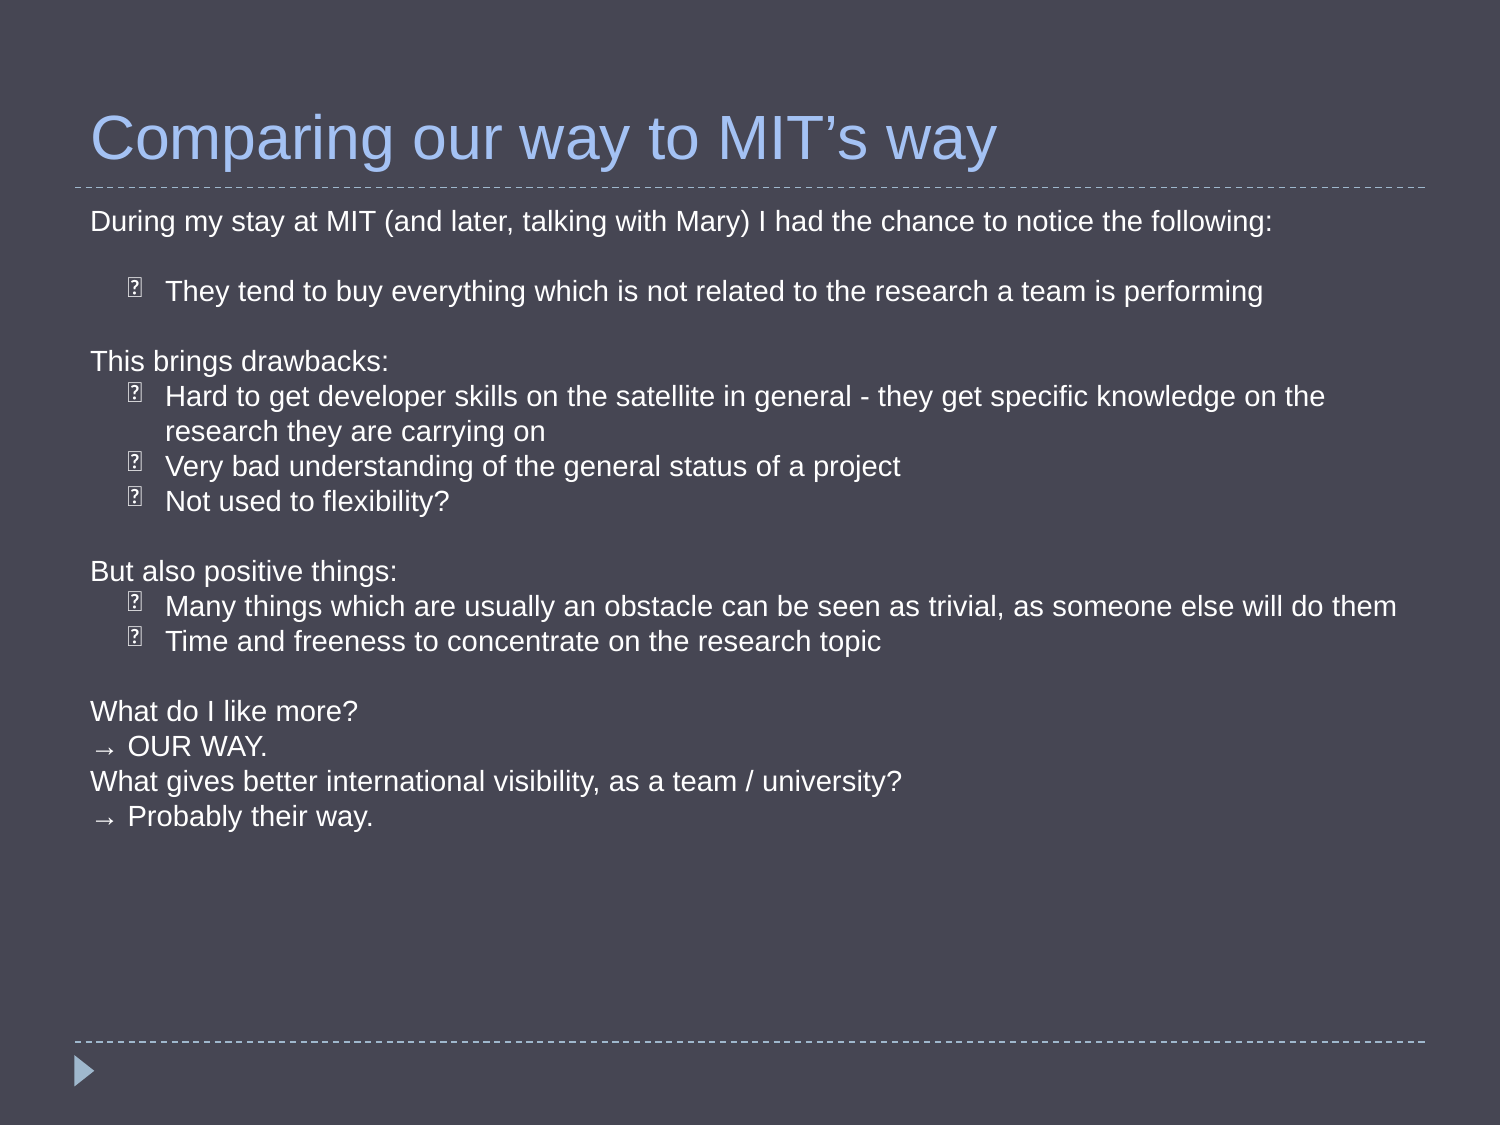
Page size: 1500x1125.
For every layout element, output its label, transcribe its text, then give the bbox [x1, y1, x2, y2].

list During my stay at MIT (and later, talking with Mary) I had the chance to notice the following: They tend to buy everything which is not related to the research a team is performing This brings drawbacks: Hard to get developer skills on the satellite in general - they get specific knowledge on the research they are carrying on Very bad understanding of the general status of a project Not used to flexibility? But also positive things: Many things which are usually an obstacle can be seen as trivial, as someone else will do them Time and freeness to concentrate on the research topic What do I like more? → OUR WAY. What gives better international visibility, as a team / university? → Probably their way. [75, 187, 1425, 998]
title Comparing our way to MIT’s way [75, 24, 1425, 187]
